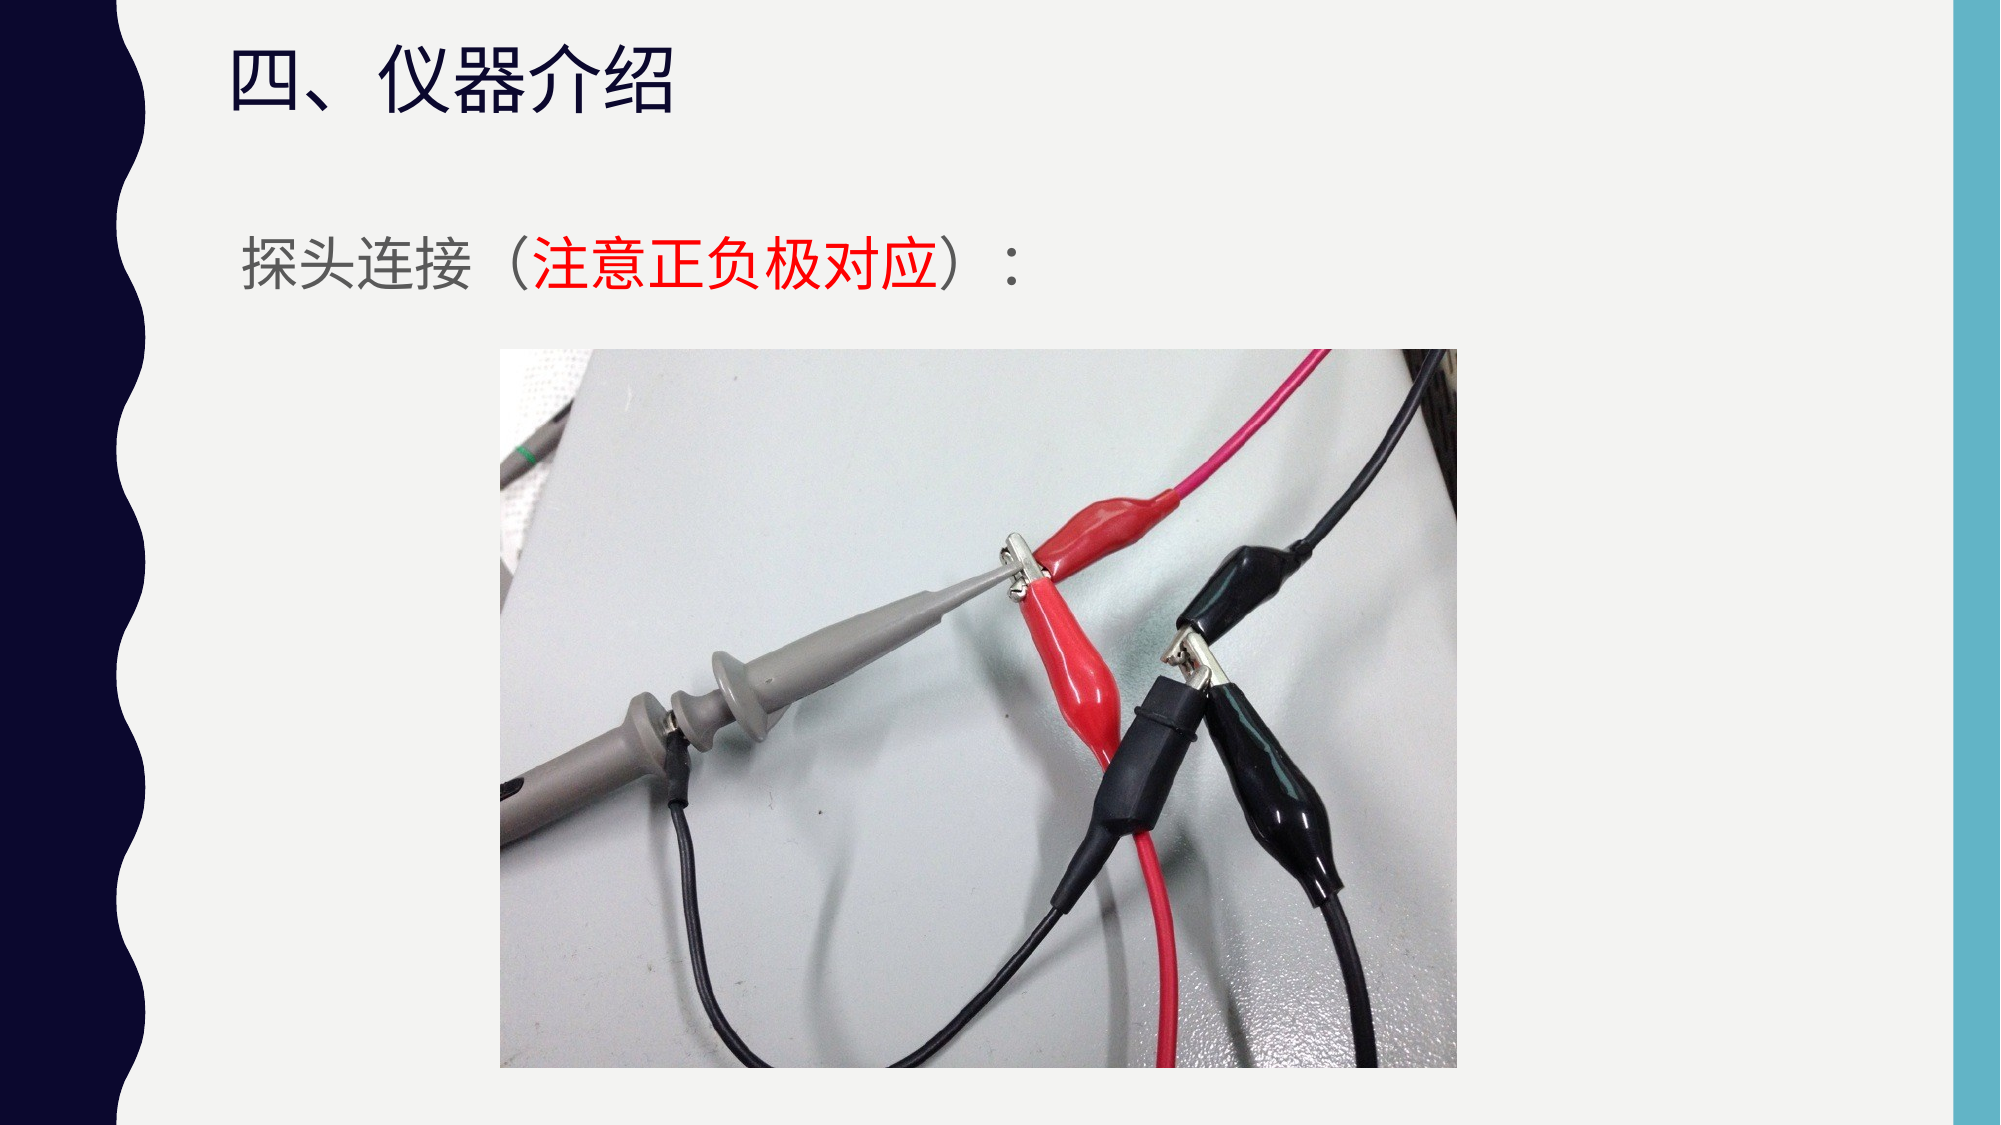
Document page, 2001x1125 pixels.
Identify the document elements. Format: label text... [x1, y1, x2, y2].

text_box 探头连接（注意正负极对应）： [224, 223, 1563, 1038]
picture [499, 349, 1457, 1068]
text_box 四、仪器介绍 [212, 35, 1563, 223]
